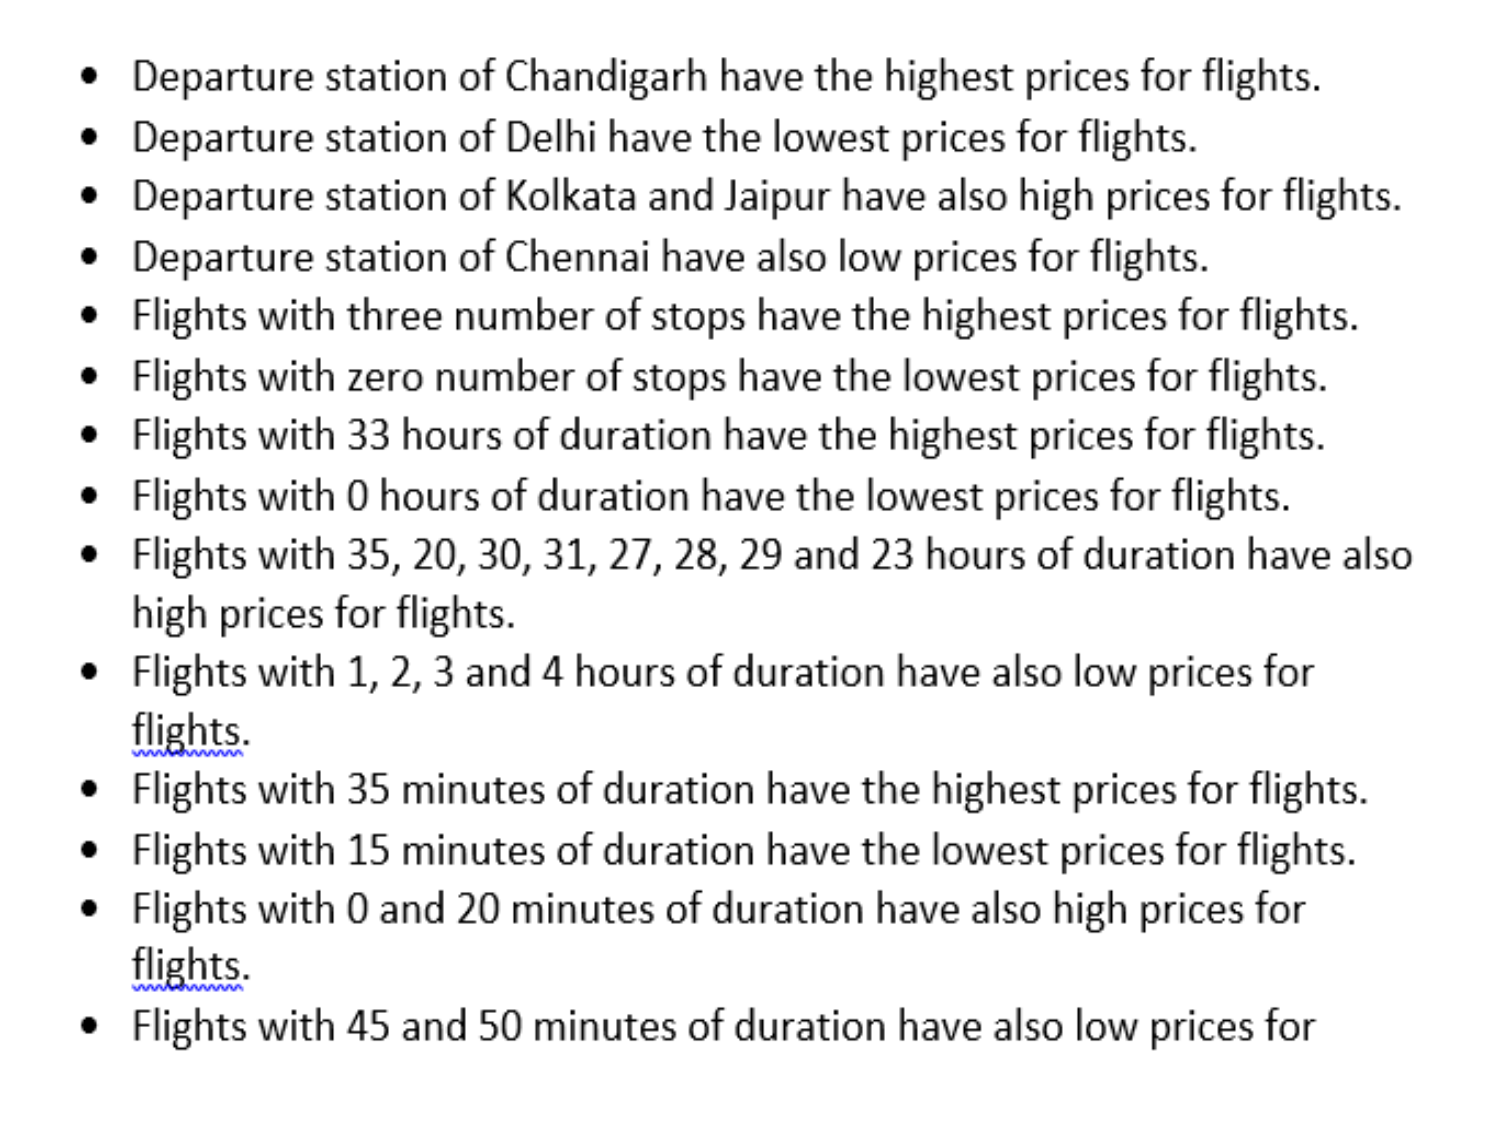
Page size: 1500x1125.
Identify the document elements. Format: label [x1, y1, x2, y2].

picture [62, 49, 1438, 1088]
